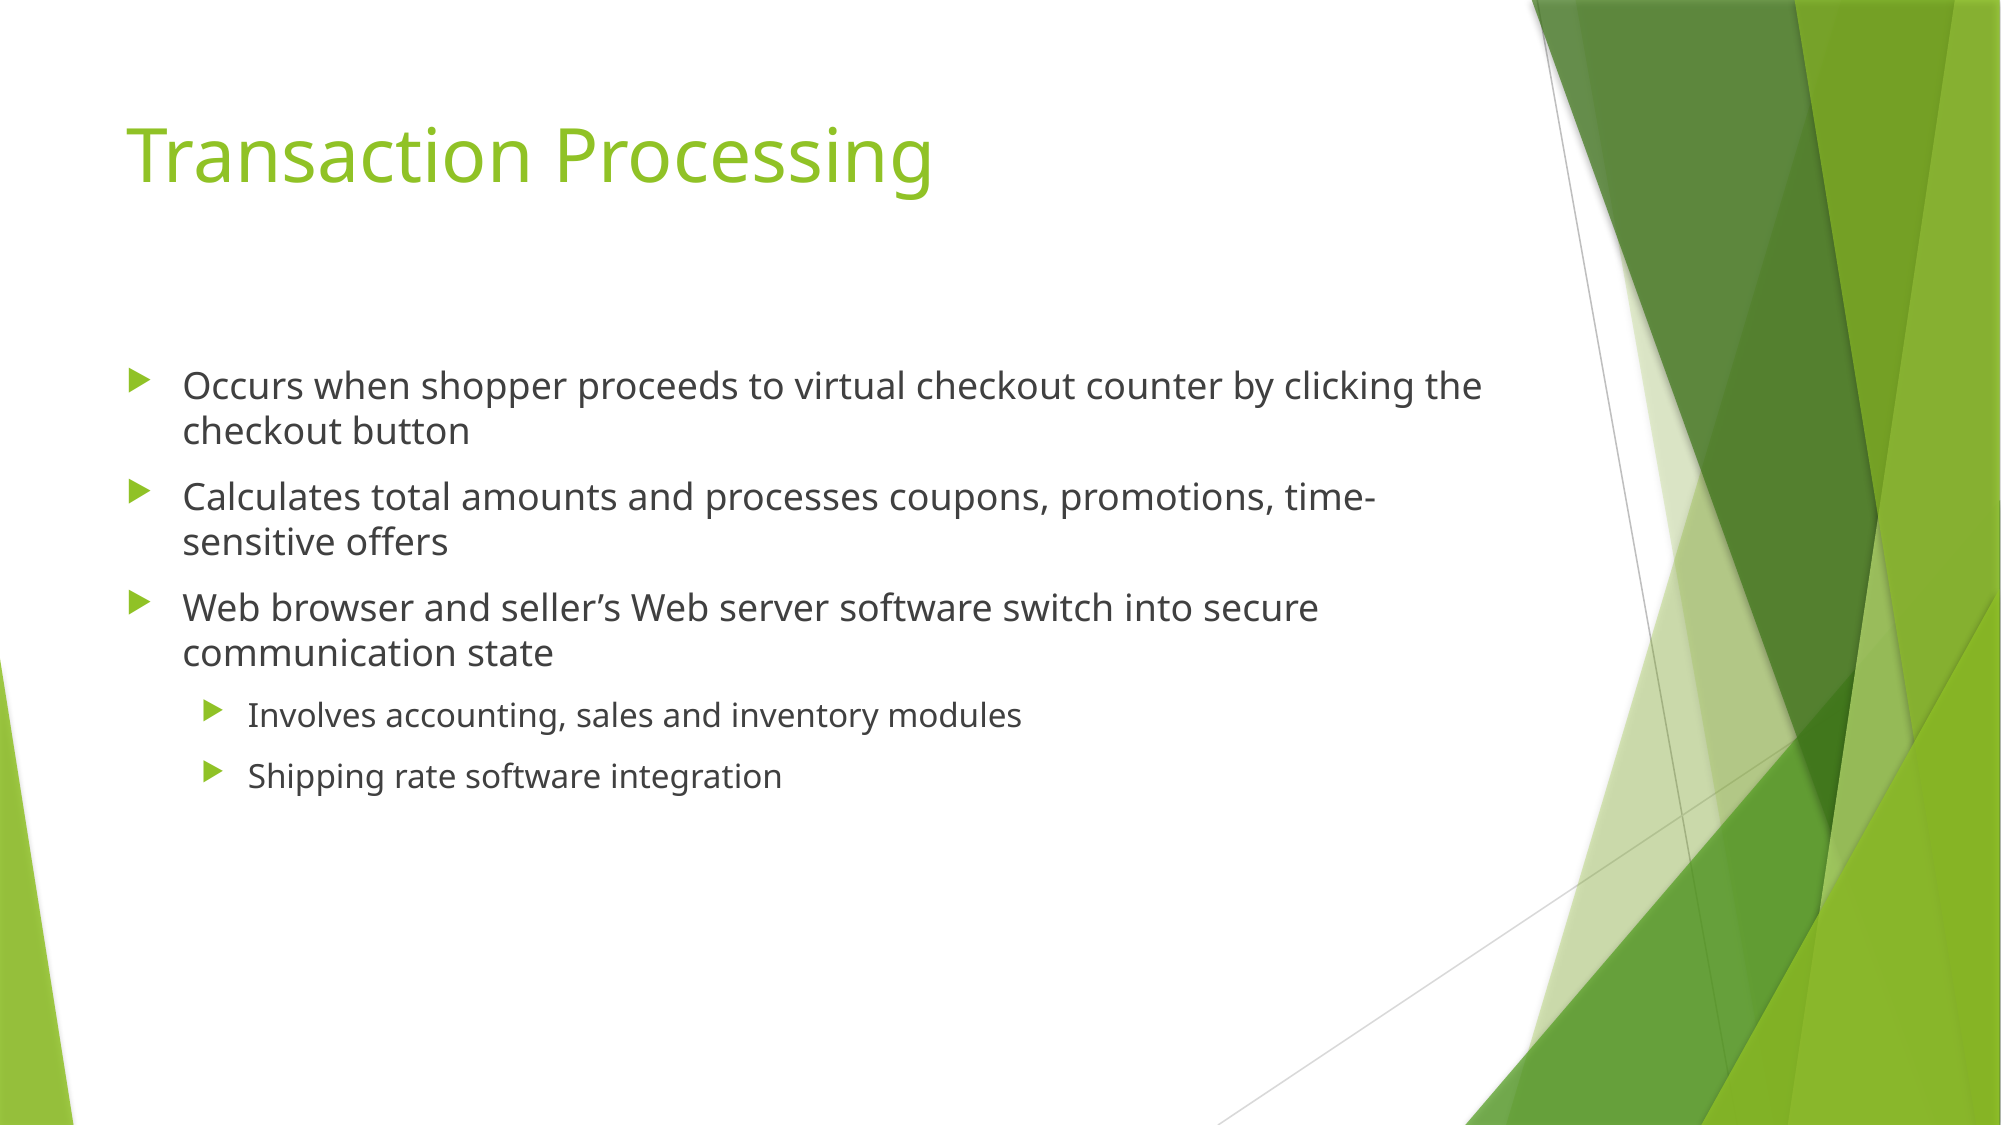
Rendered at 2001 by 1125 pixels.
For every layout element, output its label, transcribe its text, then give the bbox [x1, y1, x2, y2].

title Transaction Processing [111, 99, 1522, 317]
list Occurs when shopper proceeds to virtual checkout counter by clicking the checkout button Calculates total amounts and processes coupons, promotions, time-sensitive offers Web browser and seller’s Web server software switch into secure communication state Involves accounting, sales and inventory modules Shipping rate software integration [111, 354, 1522, 992]
